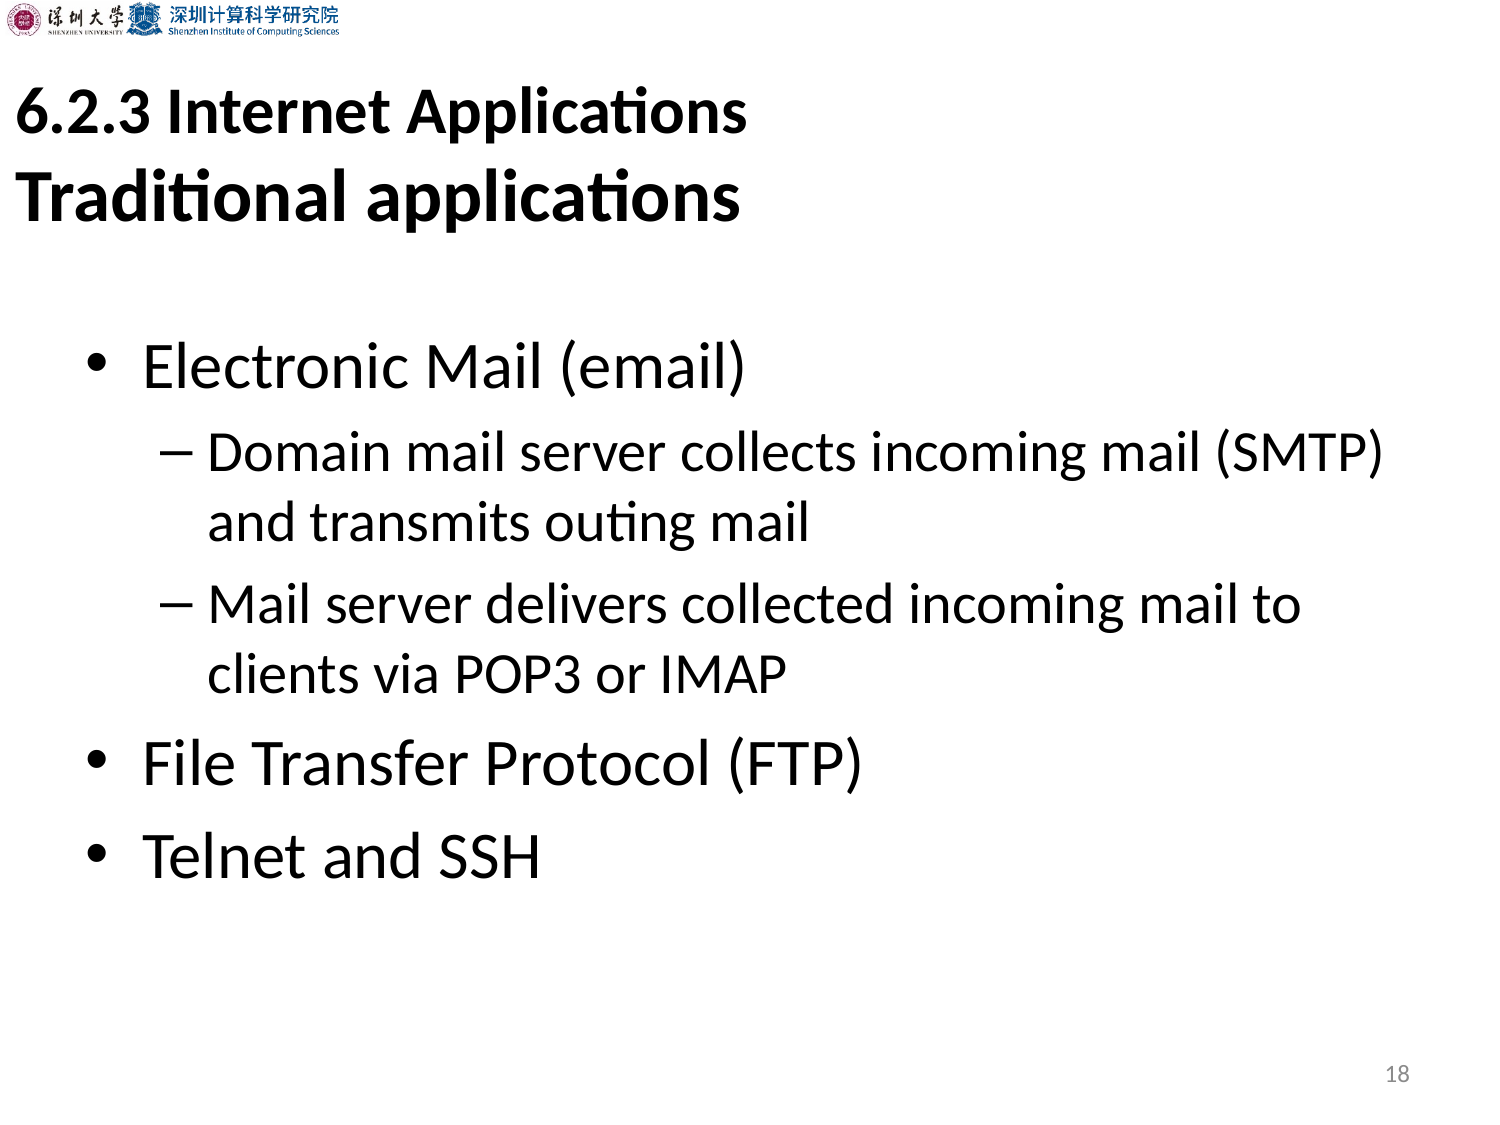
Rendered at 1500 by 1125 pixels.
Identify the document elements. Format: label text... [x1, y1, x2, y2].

title 6.2.3 Internet Applications Traditional applications [0, 94, 1500, 209]
picture [125, 1, 340, 37]
slide_number 18 [1074, 1042, 1425, 1103]
list Electronic Mail (email) Domain mail server collects incoming mail (SMTP) and transmits outing mail Mail server delivers collected incoming mail to clients via POP3 or IMAP File Transfer Protocol (FTP) Telnet and SSH [70, 314, 1422, 1048]
picture [5, 1, 124, 36]
